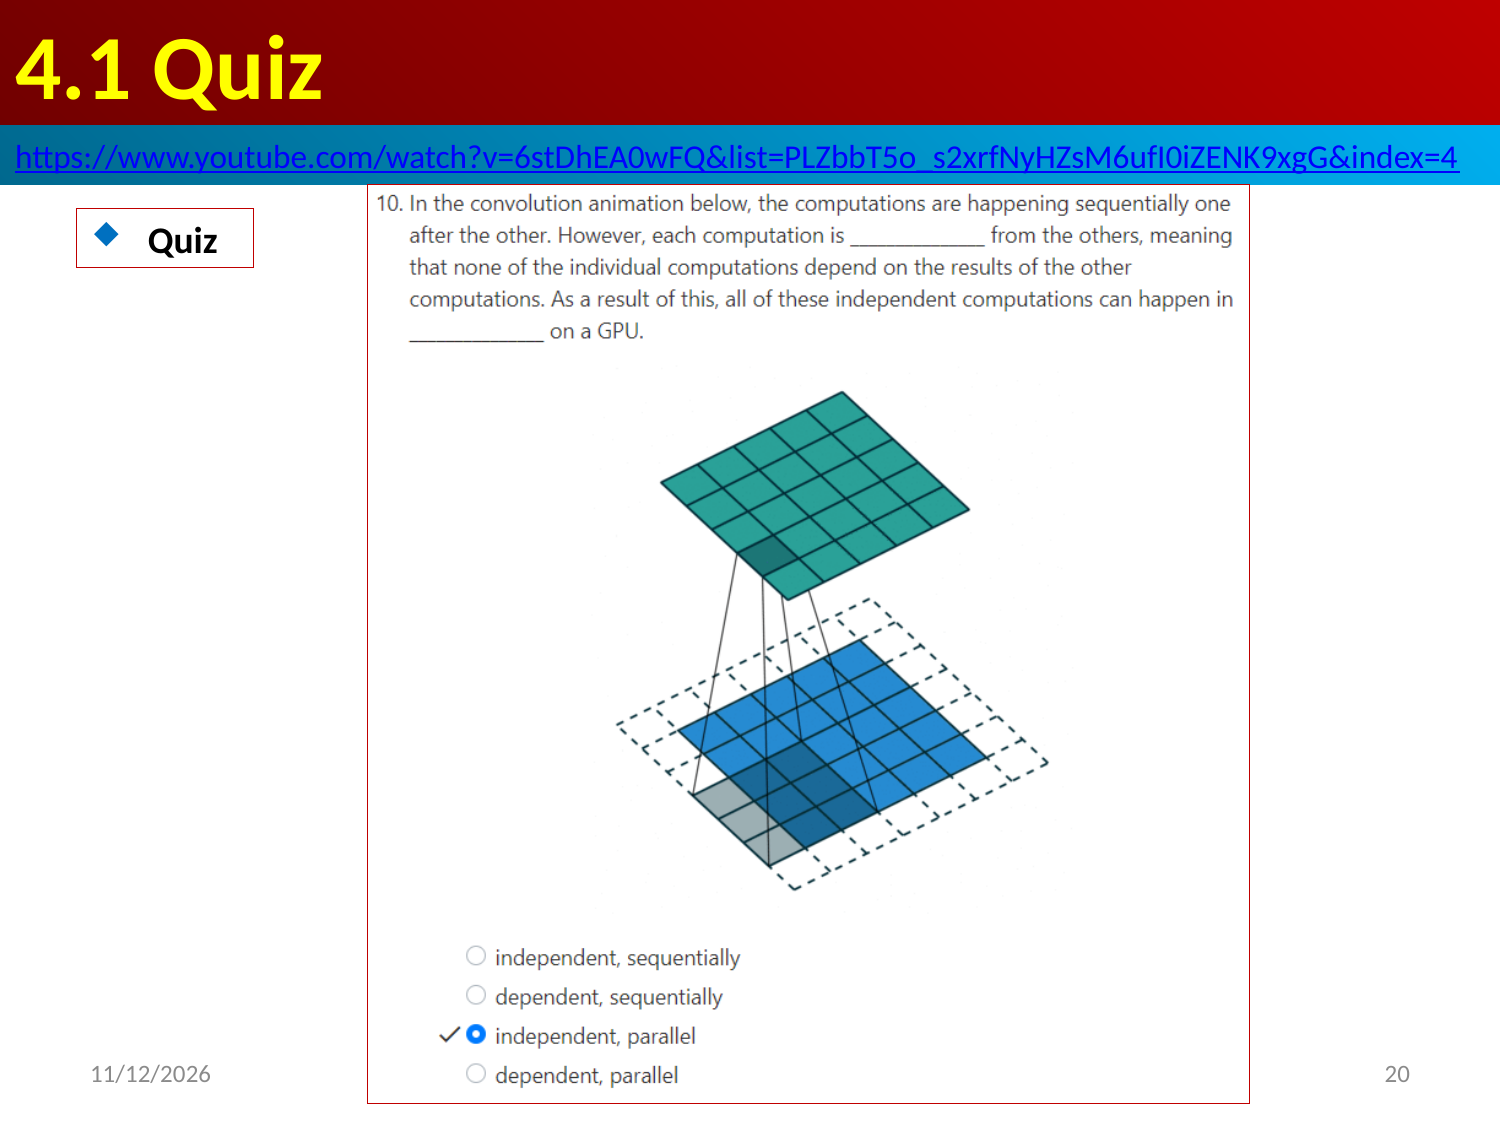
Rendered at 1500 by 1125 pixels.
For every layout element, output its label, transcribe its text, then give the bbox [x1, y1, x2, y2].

title 4.1 Quiz [0, 0, 1500, 125]
subtitle Quiz [76, 208, 254, 268]
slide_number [75, 1042, 361, 1103]
slide_number 20 [1254, 1042, 1425, 1103]
text_box https://www.youtube.com/watch?v=6stDhEA0wFQ&list=PLZbbT5o_s2xrfNyHZsM6ufI0iZENK9xgG&index=4 [0, 125, 1500, 185]
picture [366, 185, 1251, 1105]
